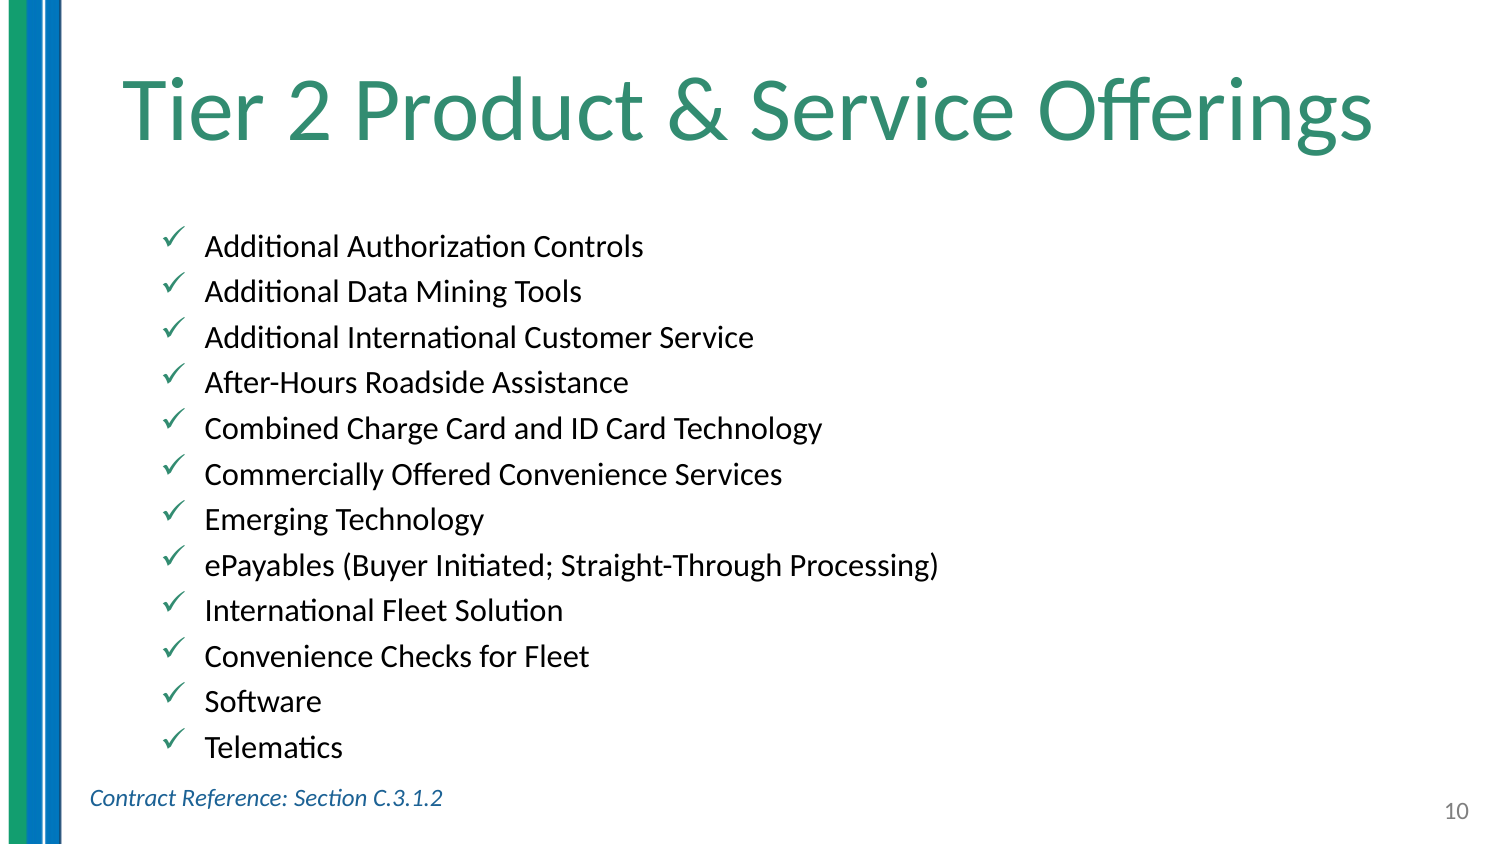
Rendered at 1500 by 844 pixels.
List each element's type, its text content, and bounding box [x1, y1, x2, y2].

picture [29, 0, 1500, 844]
text_box Contract Reference: Section C.3.1.2 [75, 773, 588, 819]
title Tier 2 Product & Service Offerings [75, 33, 1425, 175]
picture [0, 0, 26, 844]
text_box Additional Authorization Controls Additional Data Mining Tools Additional International Customer Service After-Hours Roadside Assistance Combined Charge Card and ID Card Technology Commercially Offered Convenience Services Emerging Technology ePayables (Buyer Initiated; Straight-Through Processing) International Fleet Solution Convenience Checks for Fleet Software Telematics [74, 216, 1363, 774]
